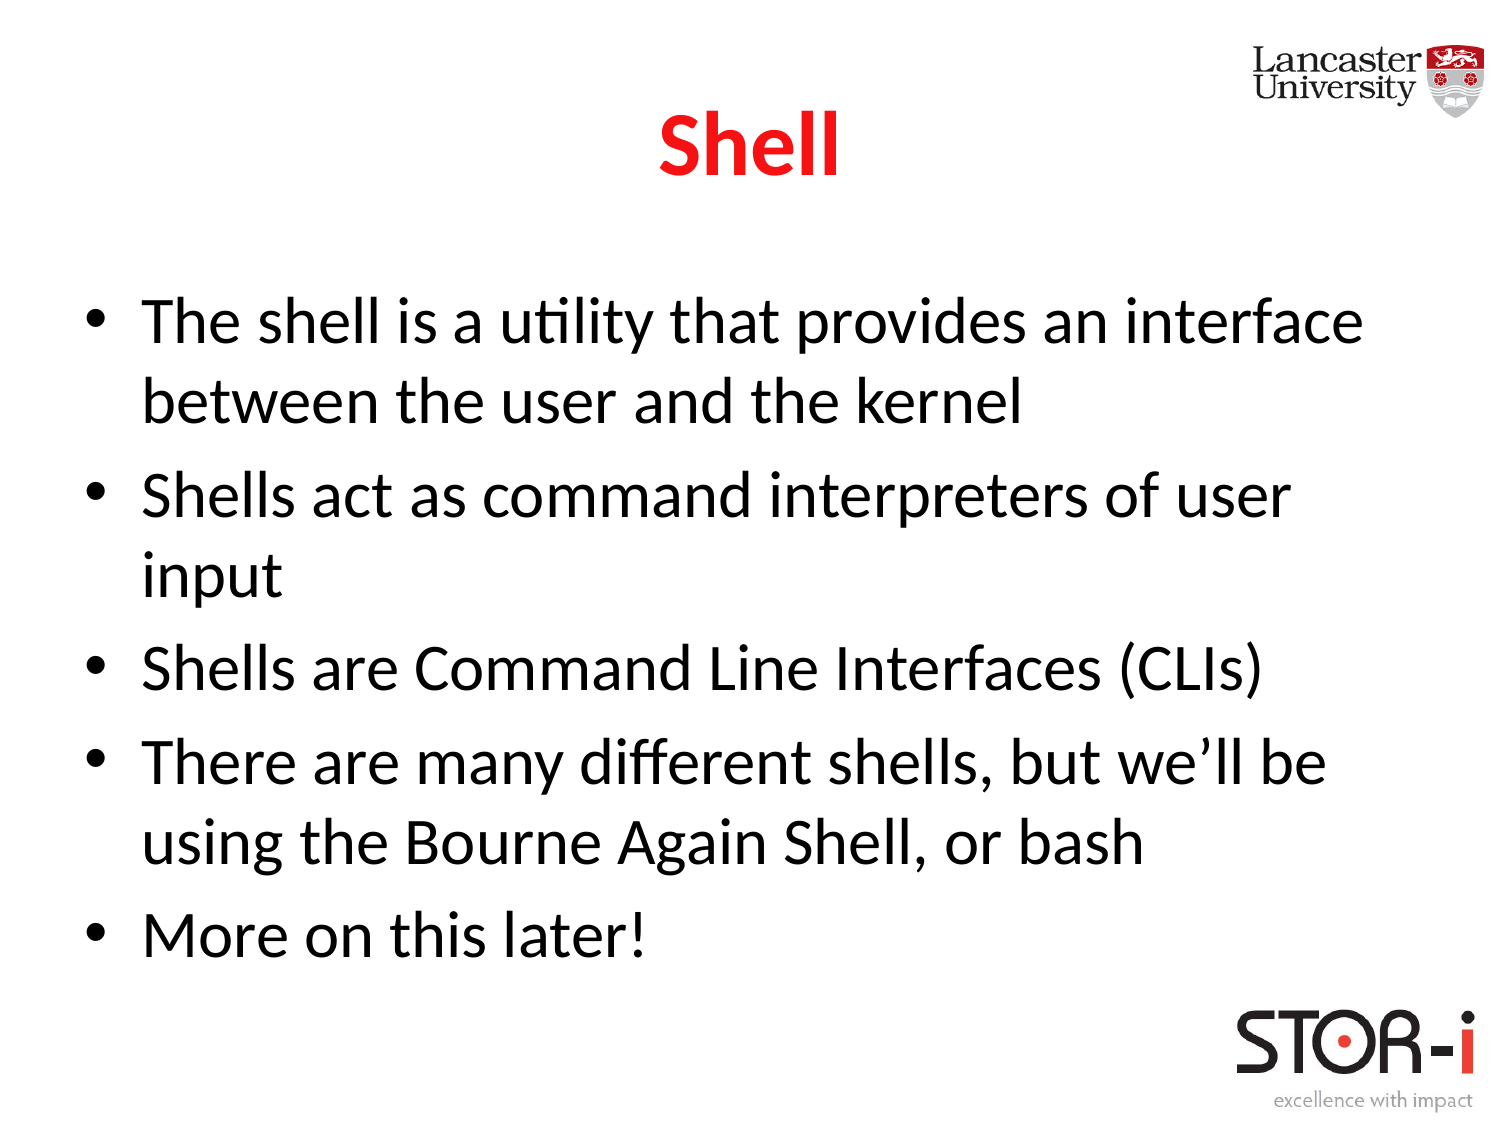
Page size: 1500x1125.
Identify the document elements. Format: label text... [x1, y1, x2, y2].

title Shell [75, 45, 1425, 233]
picture [1425, 45, 1484, 118]
list The shell is a utility that provides an interface between the user and the kernel Shells act as command interpreters of user input Shells are Command Line Interfaces (CLIs) There are many different shells, but we’ll be using the Bourne Again Shell, or bash More on this later! [70, 269, 1421, 1012]
picture [1228, 996, 1500, 1125]
